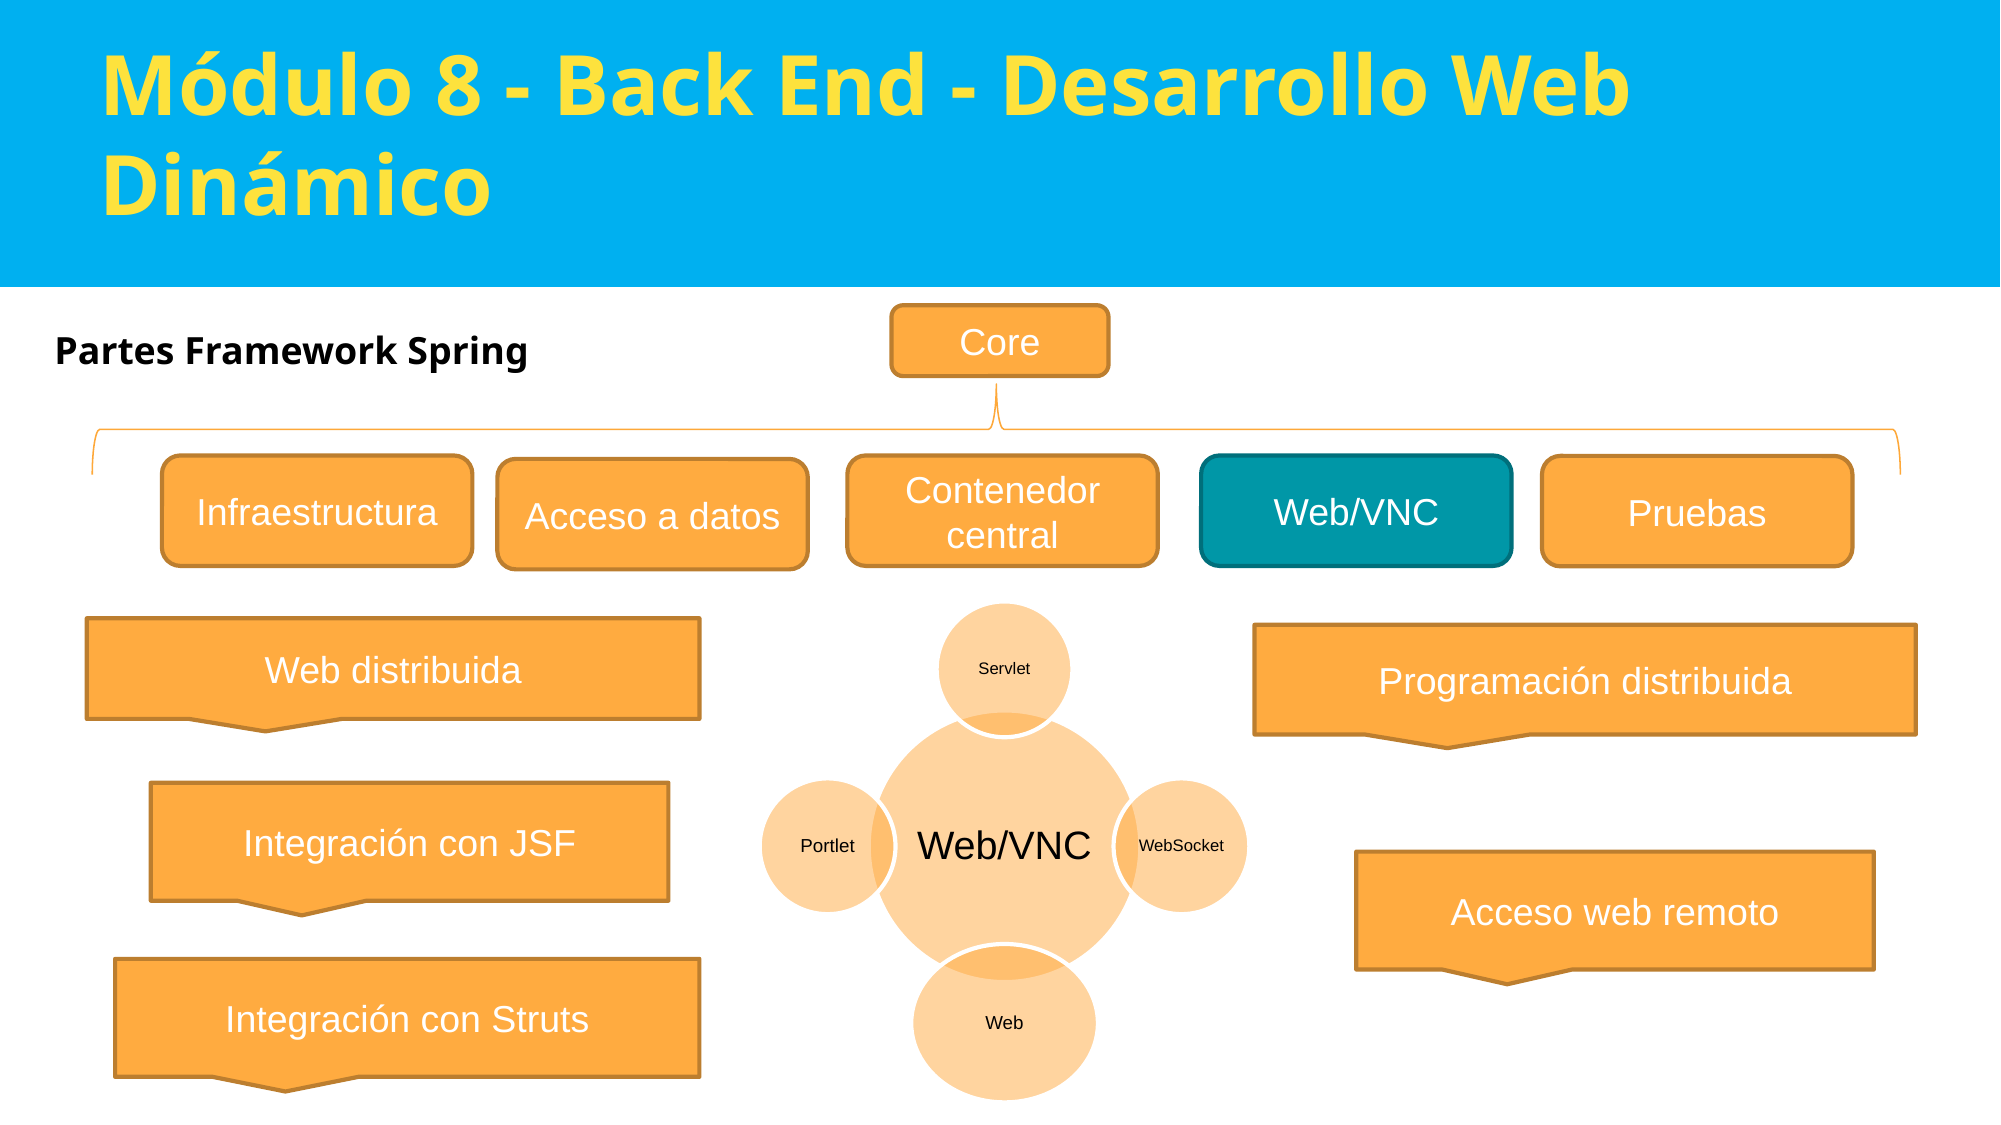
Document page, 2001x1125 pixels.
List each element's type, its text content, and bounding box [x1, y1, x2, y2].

text_box Infraestructura [159, 453, 475, 569]
text_box Web distribuida [84, 616, 554, 734]
text_box Acceso web remoto [1455, 849, 1876, 987]
text_box Acceso a datos [495, 456, 810, 572]
text_box Core [889, 303, 1111, 379]
text_box [0, 0, 2000, 287]
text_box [559, 606, 1450, 1098]
text_box Contenedor central [845, 453, 1160, 569]
text_box Pruebas [1539, 453, 1855, 569]
text_box Integración con JSF [148, 780, 554, 918]
text_box Módulo 8 - Back End - Desarrollo Web Dinámico [92, 24, 1901, 222]
text_box [91, 383, 1902, 475]
text_box Integración con Struts [113, 956, 554, 1094]
text_box Partes Framework Spring [39, 319, 544, 380]
text_box Programación distribuida [1455, 622, 1918, 750]
text_box Web/VNC [1198, 453, 1514, 569]
